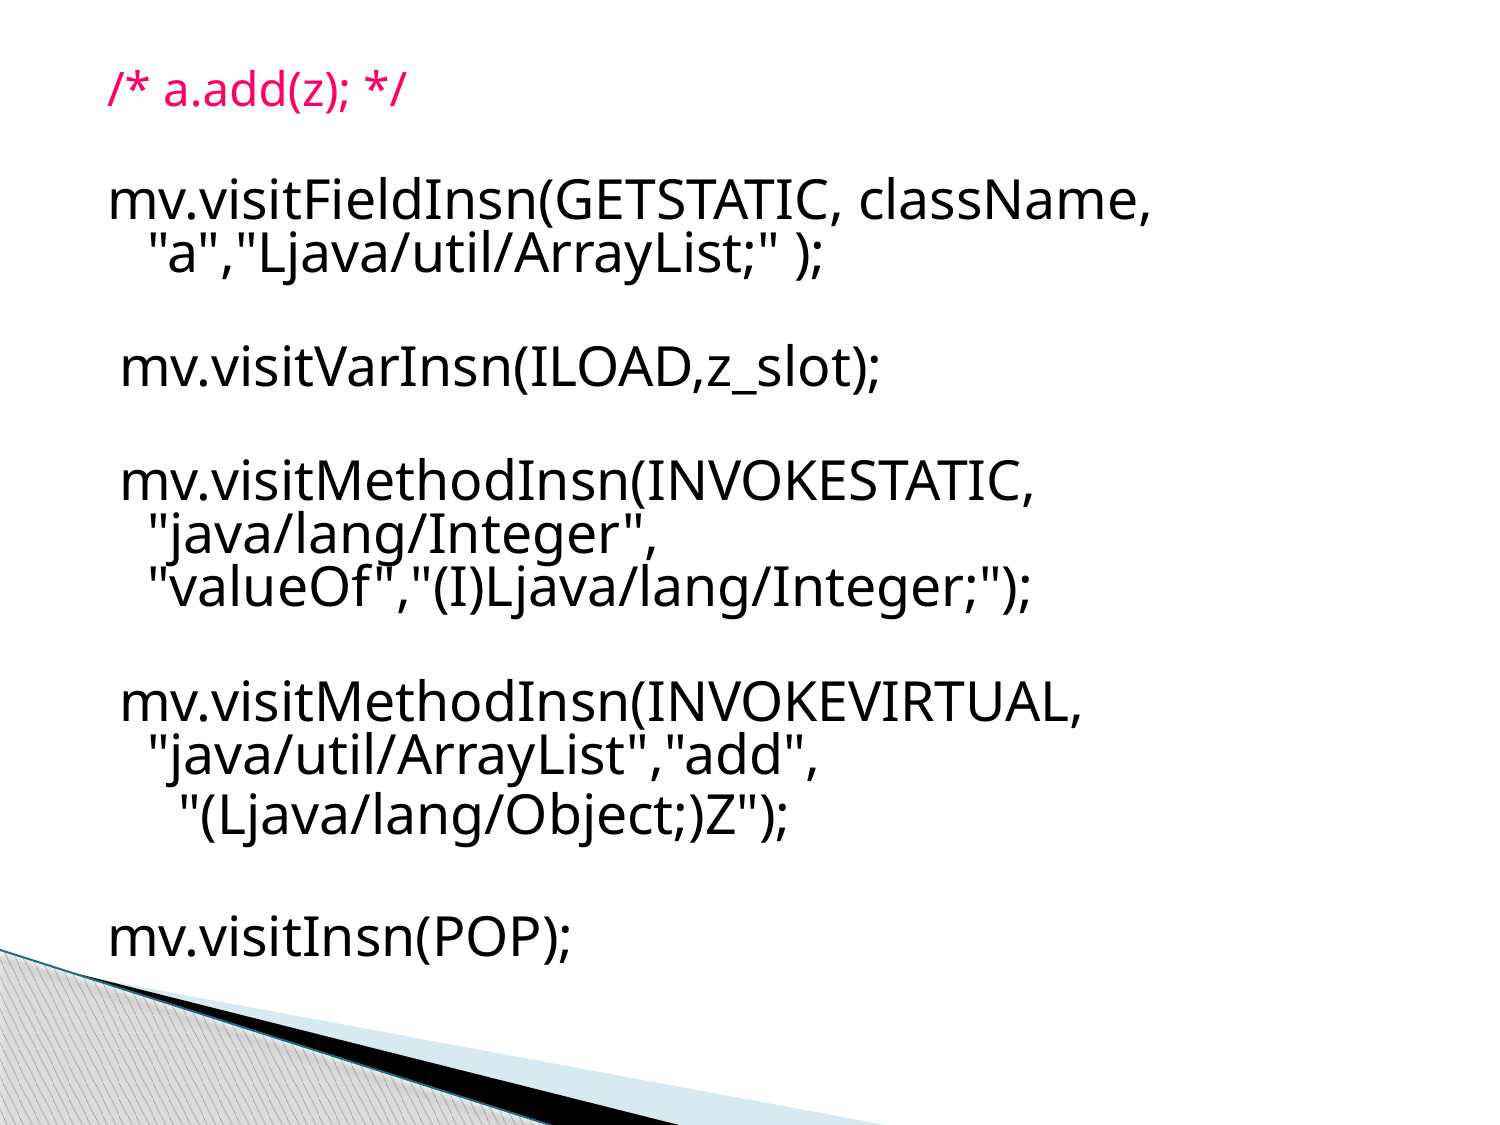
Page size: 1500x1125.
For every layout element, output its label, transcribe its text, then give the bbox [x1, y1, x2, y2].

list /* a.add(z); */ mv.visitFieldInsn(GETSTATIC, className, "a","Ljava/util/ArrayList;" ); mv.visitVarInsn(ILOAD,z_slot); mv.visitMethodInsn(INVOKESTATIC, "java/lang/Integer", "valueOf","(I)Ljava/lang/Integer;"); mv.visitMethodInsn(INVOKEVIRTUAL, "java/util/ArrayList","add", "(Ljava/lang/Object;)Z"); mv.visitInsn(POP); [74, 62, 1426, 976]
